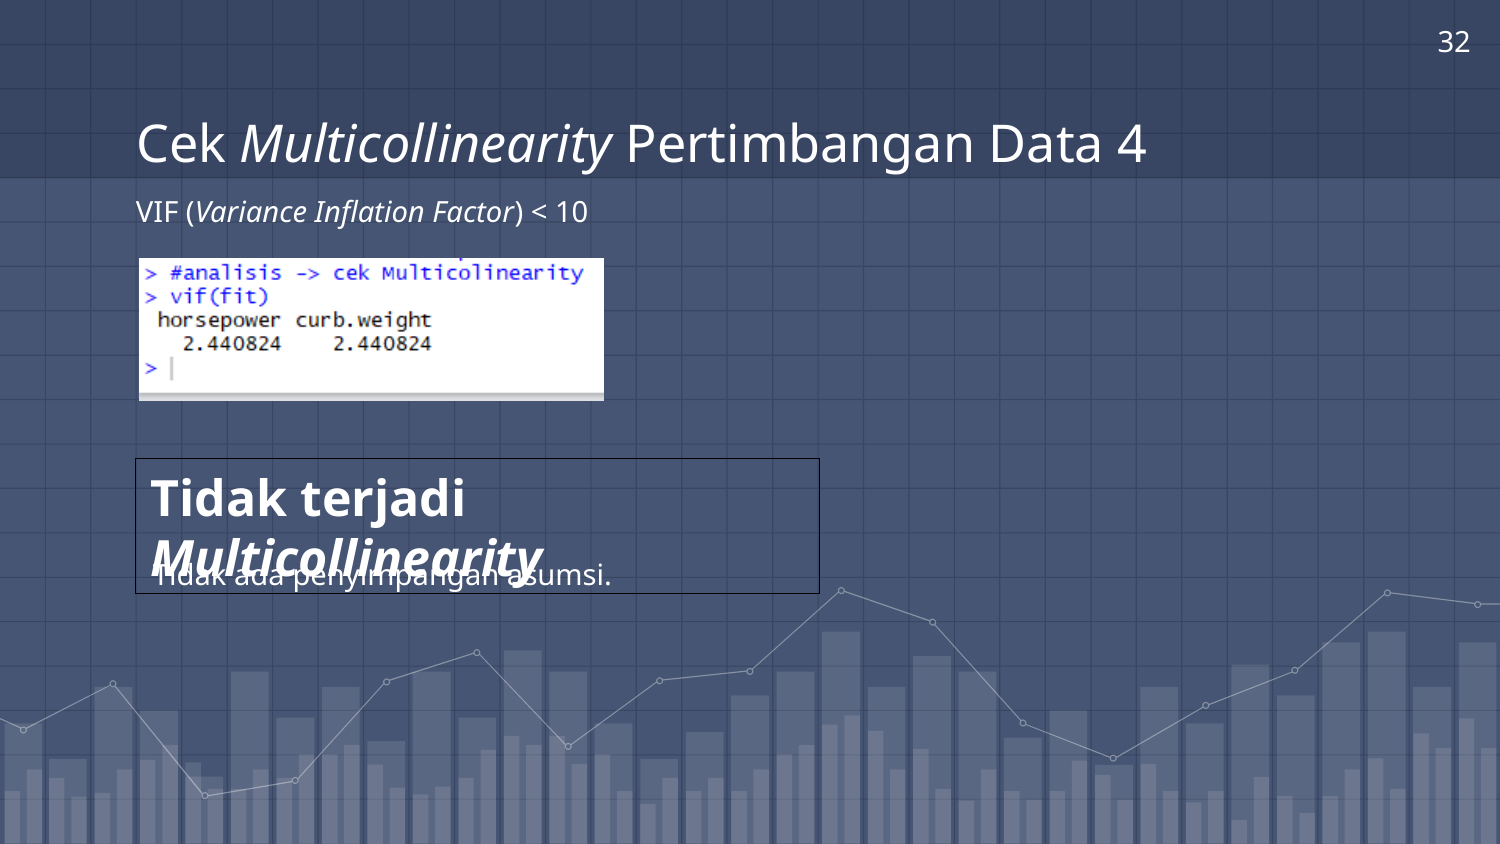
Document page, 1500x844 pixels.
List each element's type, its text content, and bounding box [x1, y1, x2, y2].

picture [139, 258, 604, 402]
title Cek Multicollinearity Pertimbangan Data 4 [121, 88, 1446, 186]
text_box Tidak ada penyimpangan asumsi. [138, 549, 1500, 599]
text_box VIF (Variance Inflation Factor) < 10 [121, 186, 1500, 236]
text_box Tidak terjadi Multicollinearity [135, 458, 820, 594]
slide_number 32 [1408, 0, 1500, 88]
